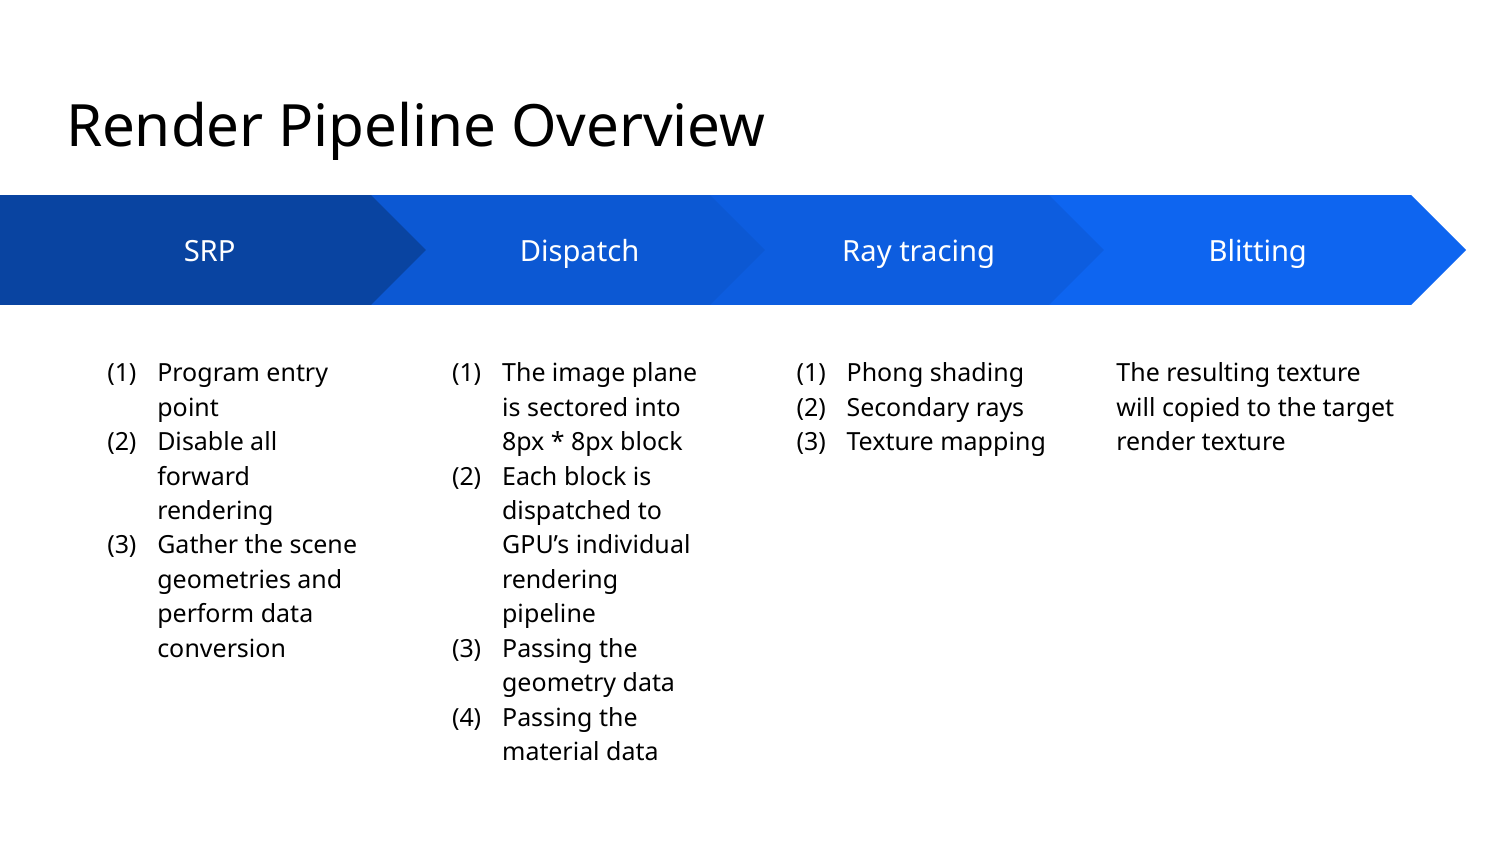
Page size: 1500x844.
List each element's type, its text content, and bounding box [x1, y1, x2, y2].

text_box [371, 194, 708, 767]
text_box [1049, 194, 1467, 767]
title Render Pipeline Overview [51, 72, 1449, 167]
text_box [0, 194, 369, 767]
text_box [710, 194, 1048, 767]
